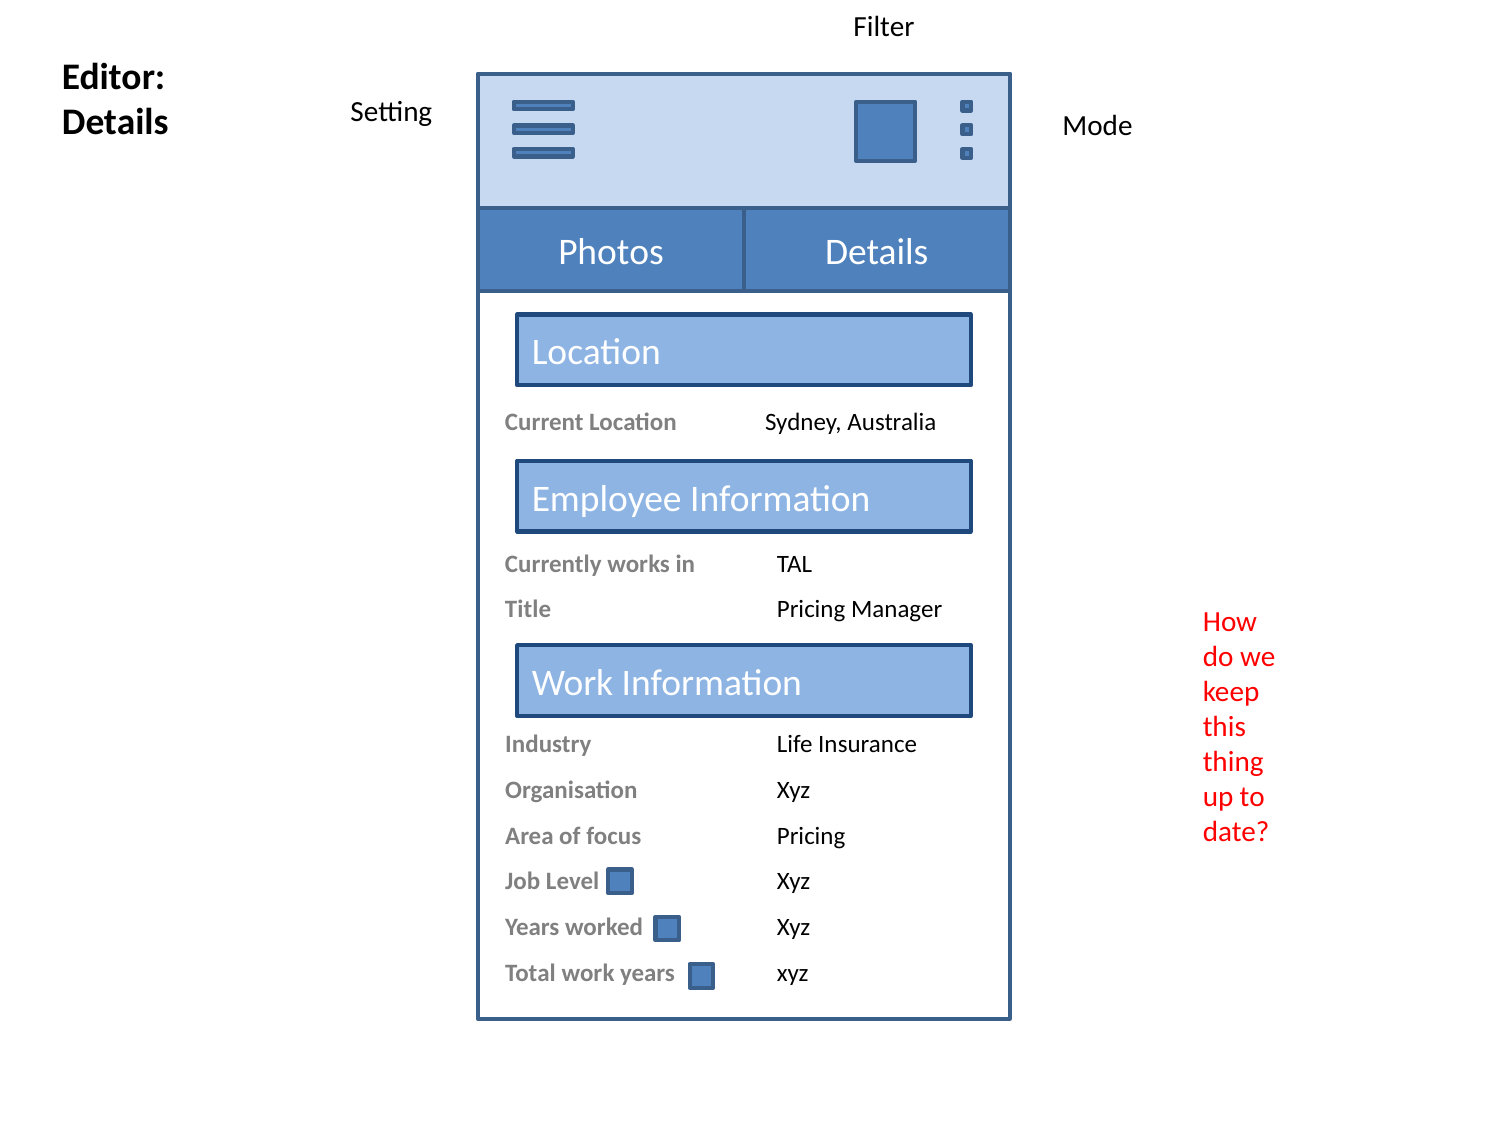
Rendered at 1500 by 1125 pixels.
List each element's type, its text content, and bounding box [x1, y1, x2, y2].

text_box Details [742, 206, 1012, 293]
table_header Industry [491, 725, 761, 768]
text_box [512, 147, 575, 159]
text_box [476, 72, 1012, 206]
text_box Work Information [515, 643, 973, 718]
text_box Employee Information [515, 459, 973, 534]
table_cell Pricing Manager [763, 589, 997, 632]
text_box Photos [476, 206, 742, 293]
text_box [653, 915, 681, 942]
text_box Editor: Details [47, 44, 260, 150]
table_header Currently works in [491, 544, 761, 587]
text_box [512, 100, 575, 111]
text_box Location [515, 312, 973, 387]
table_header TAL [763, 544, 997, 587]
table_header Sydney, Australia [751, 403, 997, 446]
text_box Filter [838, 0, 957, 50]
text_box [606, 867, 634, 895]
text_box Mode [1047, 98, 1165, 149]
text_box [960, 100, 973, 113]
text_box Setting [335, 85, 454, 136]
text_box [854, 100, 917, 163]
text_box [960, 123, 973, 136]
table_cell Xyz [763, 770, 997, 814]
table_cell Job Level [491, 862, 761, 905]
text_box How do we keep this thing up to date? [1188, 594, 1306, 855]
table_cell Xyz [763, 862, 997, 905]
table_cell Title [491, 589, 761, 632]
table_cell Area of focus [491, 816, 761, 860]
text_box [688, 962, 715, 990]
table_cell Xyz [763, 907, 997, 951]
table_header Current Location [491, 403, 749, 446]
text_box [476, 293, 1012, 1021]
table_cell Years worked [491, 907, 761, 951]
table_cell Organisation [491, 770, 761, 814]
text_box [960, 147, 973, 160]
table_header Life Insurance [763, 725, 997, 768]
table_cell xyz [763, 953, 997, 997]
table_cell Total work years [491, 953, 761, 997]
text_box [512, 123, 575, 135]
table_cell Pricing [763, 816, 997, 860]
